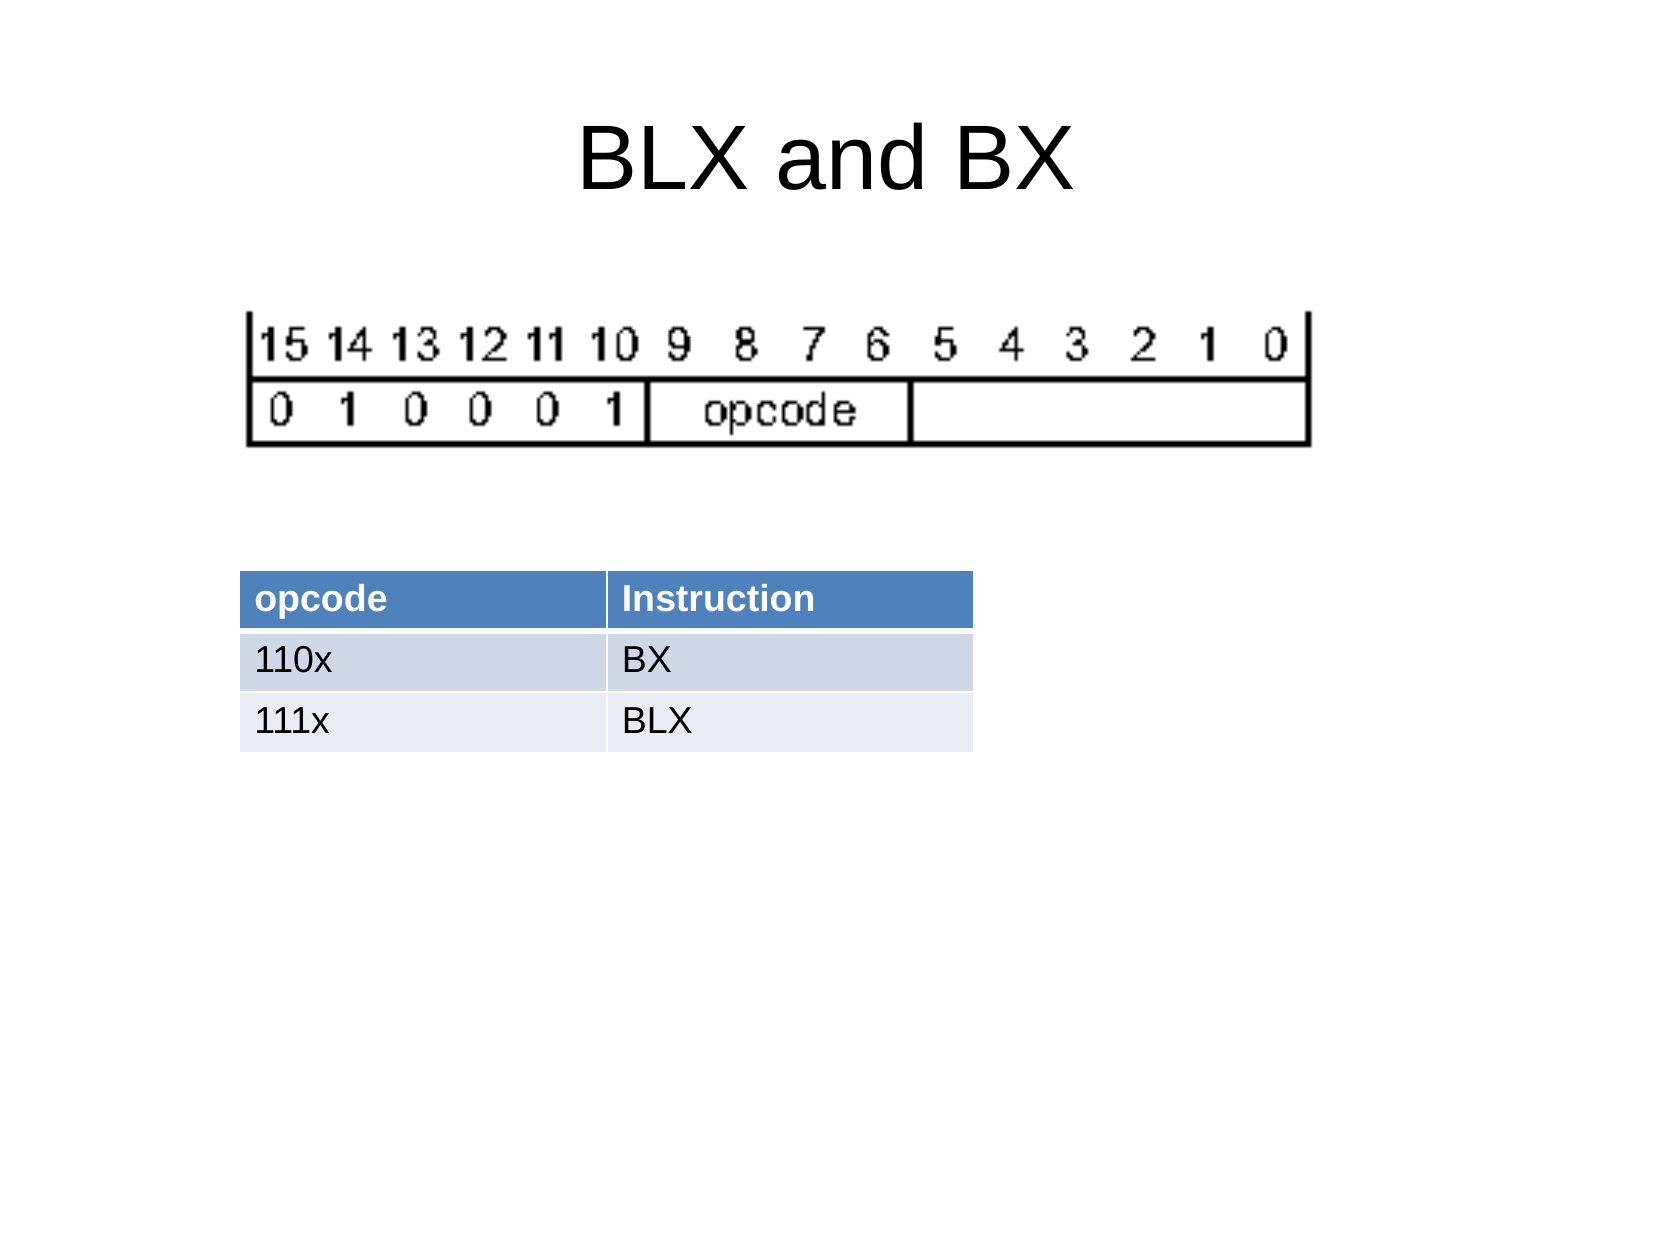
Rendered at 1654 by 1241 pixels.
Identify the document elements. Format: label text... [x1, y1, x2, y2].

text_box BLX and BX [82, 49, 1571, 257]
table_cell 111x [240, 693, 606, 752]
picture [226, 294, 1340, 476]
table_cell BX [608, 634, 973, 691]
table_header Instruction [608, 571, 973, 628]
table_cell BLX [608, 693, 973, 752]
table_header opcode [240, 571, 606, 628]
table_cell 110x [240, 634, 606, 691]
